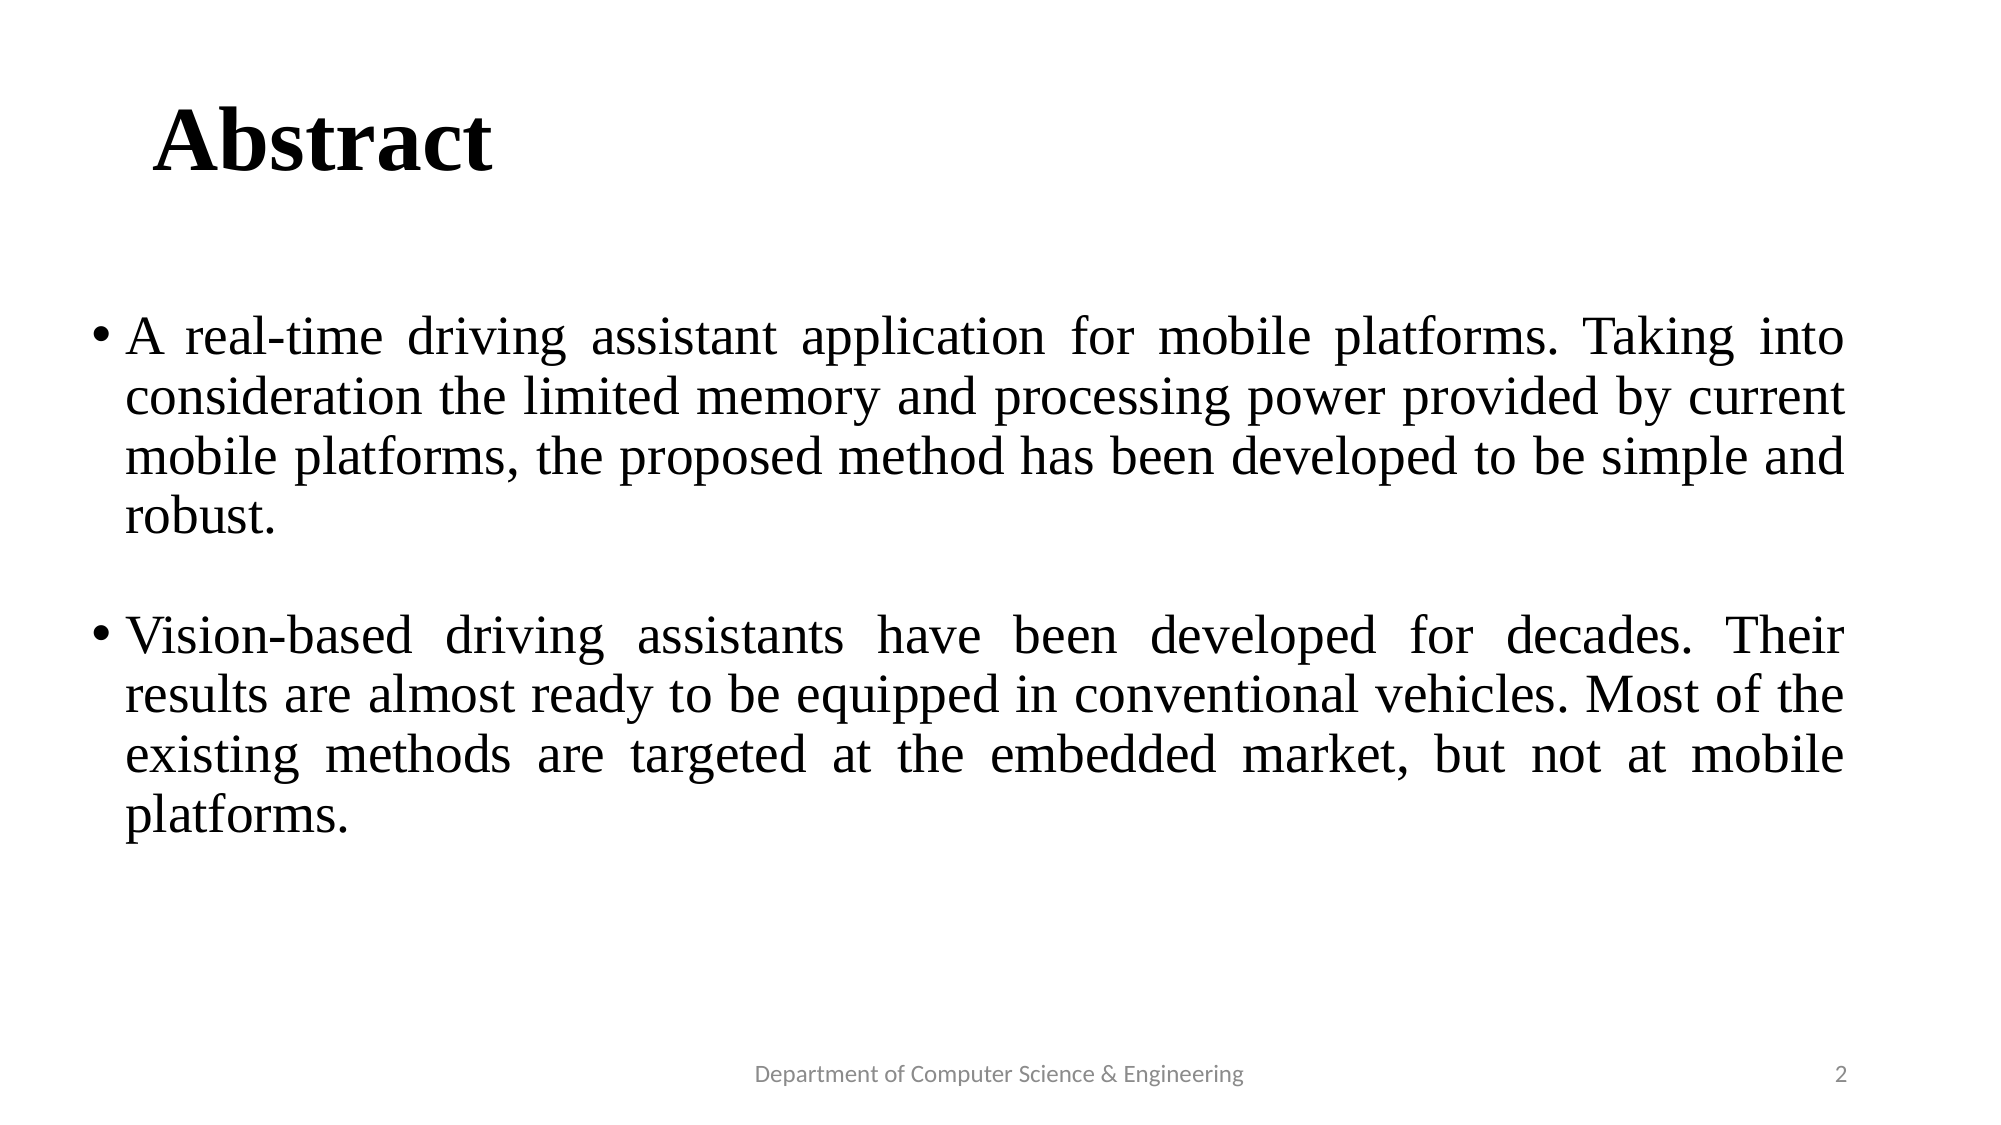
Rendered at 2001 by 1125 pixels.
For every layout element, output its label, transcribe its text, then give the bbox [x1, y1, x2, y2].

list A real-time driving assistant application for mobile platforms. Taking into consideration the limited memory and processing power provided by current mobile platforms, the proposed method has been developed to be simple and robust. Vision-based driving assistants have been developed for decades. Their results are almost ready to be equipped in conventional vehicles. Most of the existing methods are targeted at the embedded market, but not at mobile platforms. [76, 299, 1863, 857]
title Abstract [137, 59, 1157, 222]
slide_number 2 [1412, 1042, 1863, 1103]
footer Department of Computer Science & Engineering [662, 1042, 1338, 1103]
